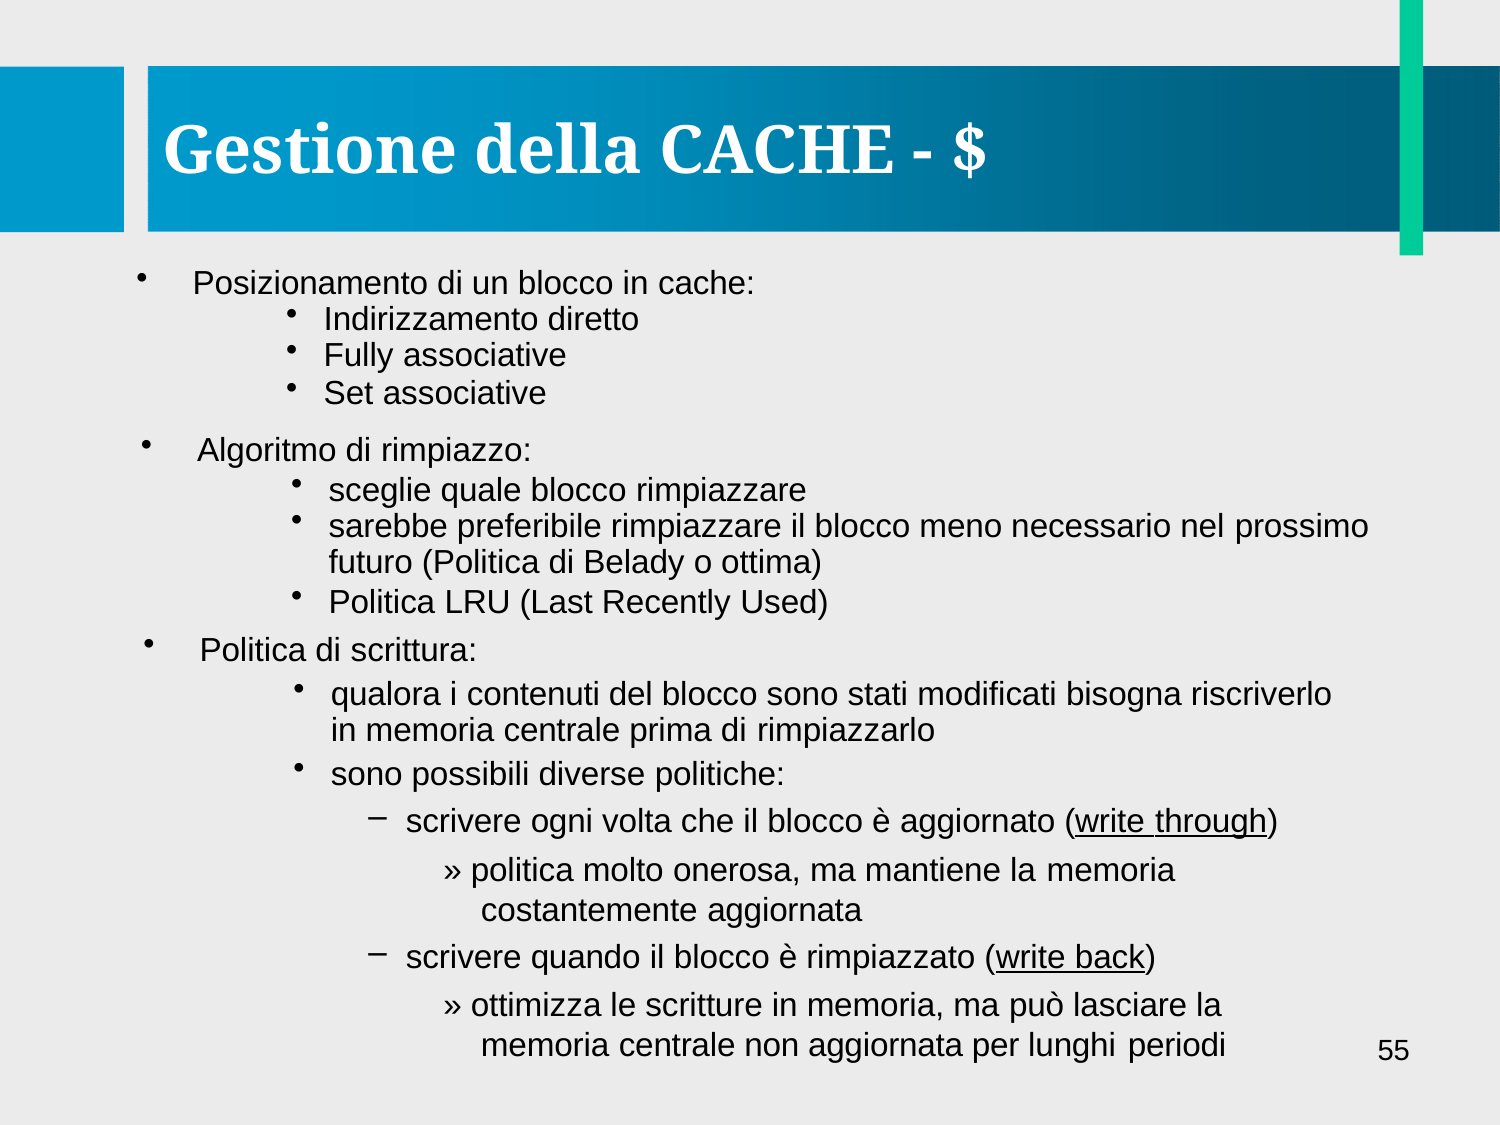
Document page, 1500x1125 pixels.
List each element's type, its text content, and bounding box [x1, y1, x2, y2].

text_box Posizionamento di un blocco in cache: Indirizzamento diretto Fully associative Set associative Algoritmo di rimpiazzo: sceglie quale blocco rimpiazzare sarebbe preferibile rimpiazzare il blocco meno necessario nel prossimo futuro (Politica di Belady o ottima) Politica LRU (Last Recently Used) Politica di scrittura: qualora i contenuti del blocco sono stati modificati bisogna riscriverlo in memoria centrale prima di rimpiazzarlo sono possibili diverse politiche: scrivere ogni volta che il blocco è aggiornato (write through) » politica molto onerosa, ma mantiene la memoria costantemente aggiornata scrivere quando il blocco è rimpiazzato (write back) » ottimizza le scritture in memoria, ma può lasciare la memoria centrale non aggiornata per lunghi periodi [134, 261, 1379, 1064]
text_box [0, 66, 124, 233]
text_box [1399, 0, 1424, 256]
title Gestione della CACHE - $ [147, 64, 1400, 295]
text_box 55 [1375, 1029, 1413, 1067]
text_box [1424, 66, 1500, 232]
